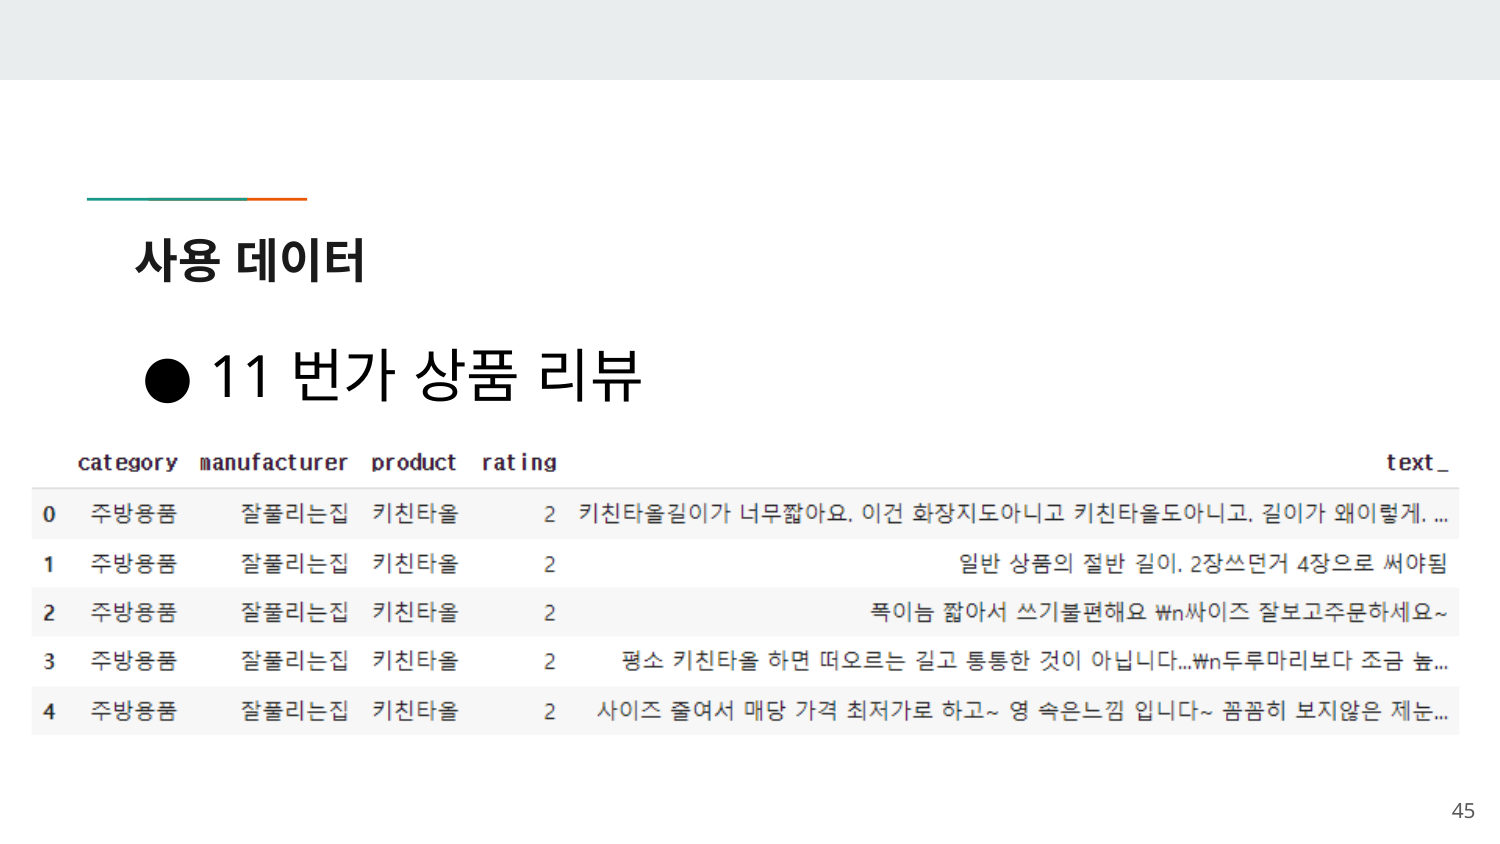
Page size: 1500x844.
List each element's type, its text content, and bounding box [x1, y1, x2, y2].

text_box 11번가 상품 리뷰 [119, 324, 727, 435]
slide_number 45 [1400, 779, 1491, 844]
picture [28, 436, 1472, 744]
title 사용 데이터 [119, 216, 1381, 305]
